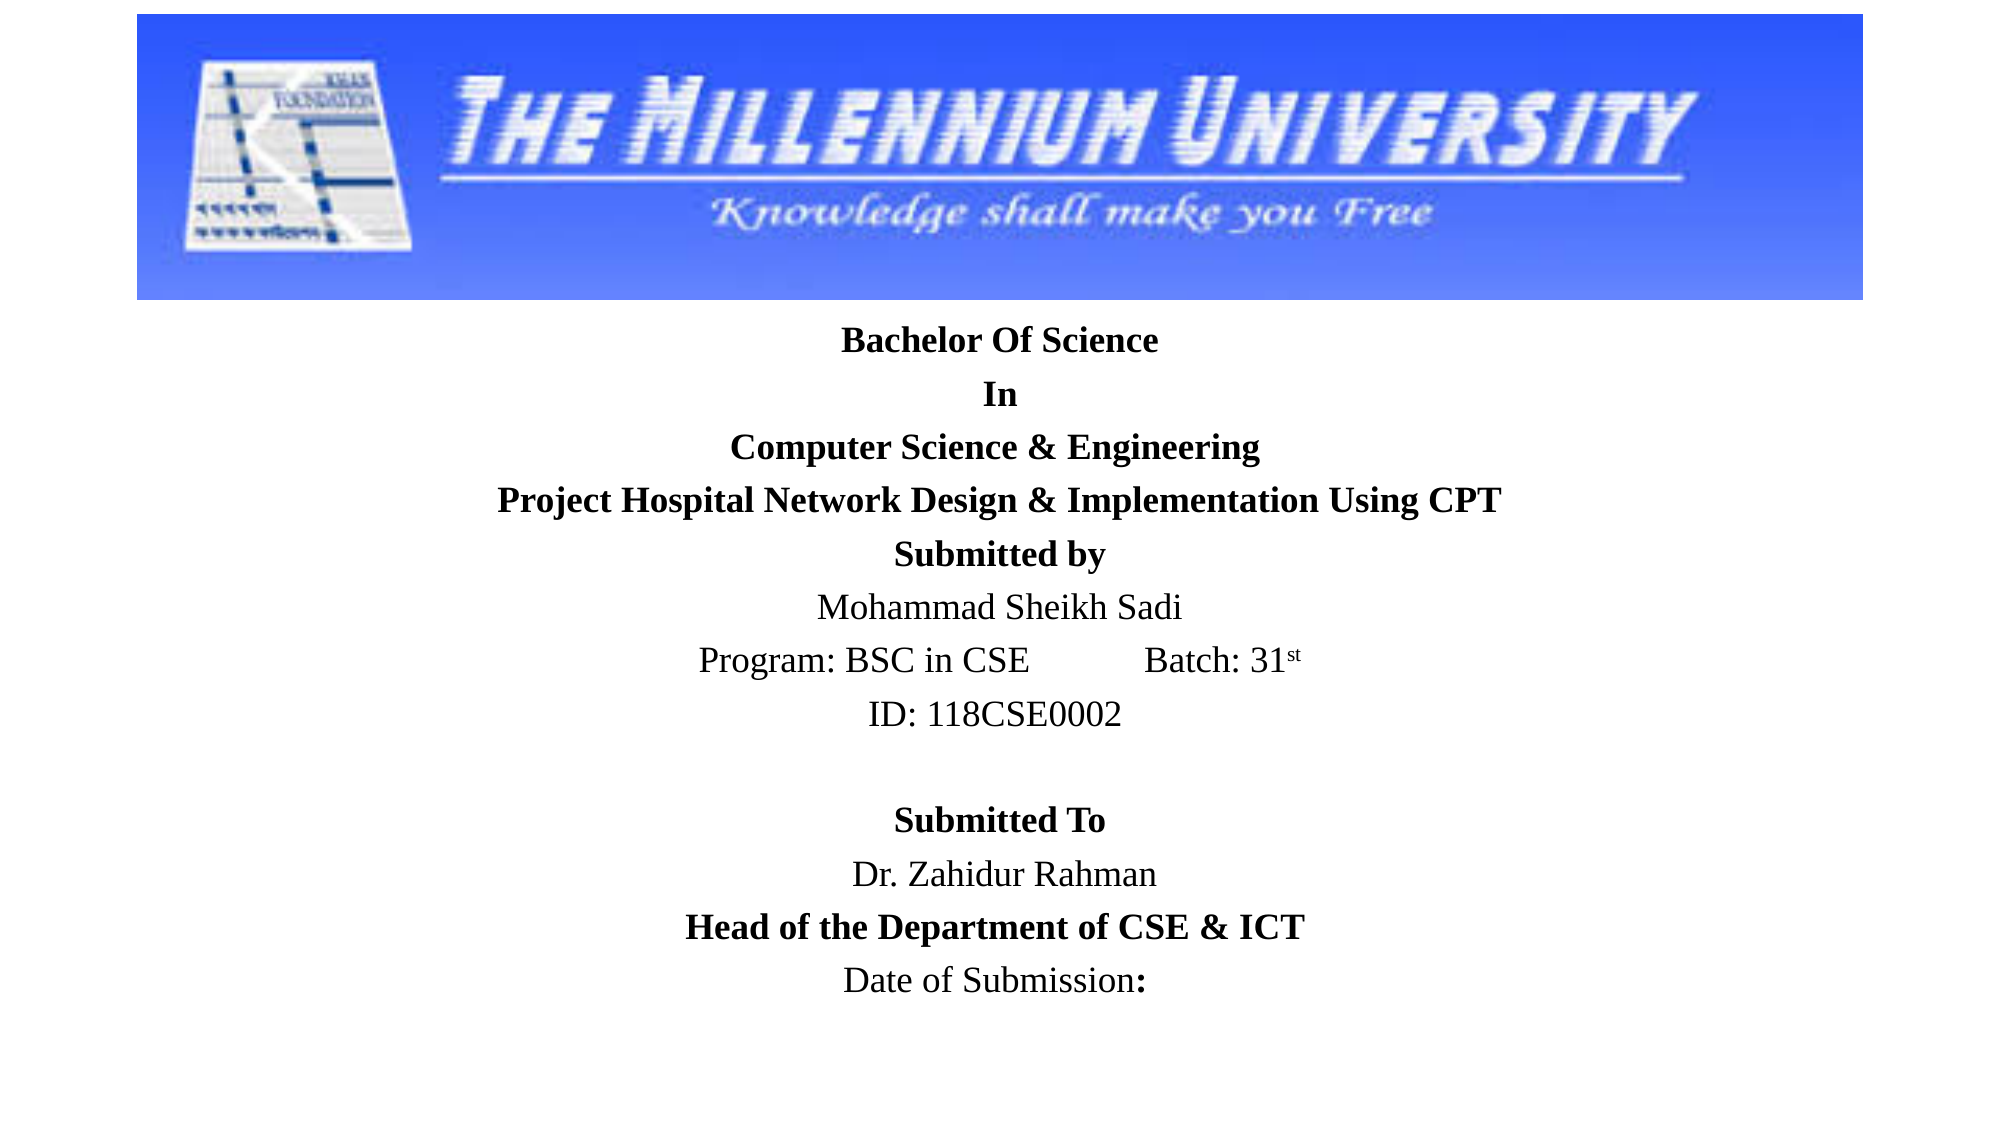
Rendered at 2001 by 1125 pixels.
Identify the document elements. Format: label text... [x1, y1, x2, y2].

list Bachelor Of Science In Computer Science & Engineering Project Hospital Network Design & Implementation Using CPT Submitted by Mohammad Sheikh Sadi Program: BSC in CSE Batch: 31st ID: 118CSE0002 Submitted To Dr. Zahidur Rahman Head of the Department of CSE & ICT Date of Submission: [137, 300, 1863, 1014]
picture [137, 14, 1863, 300]
